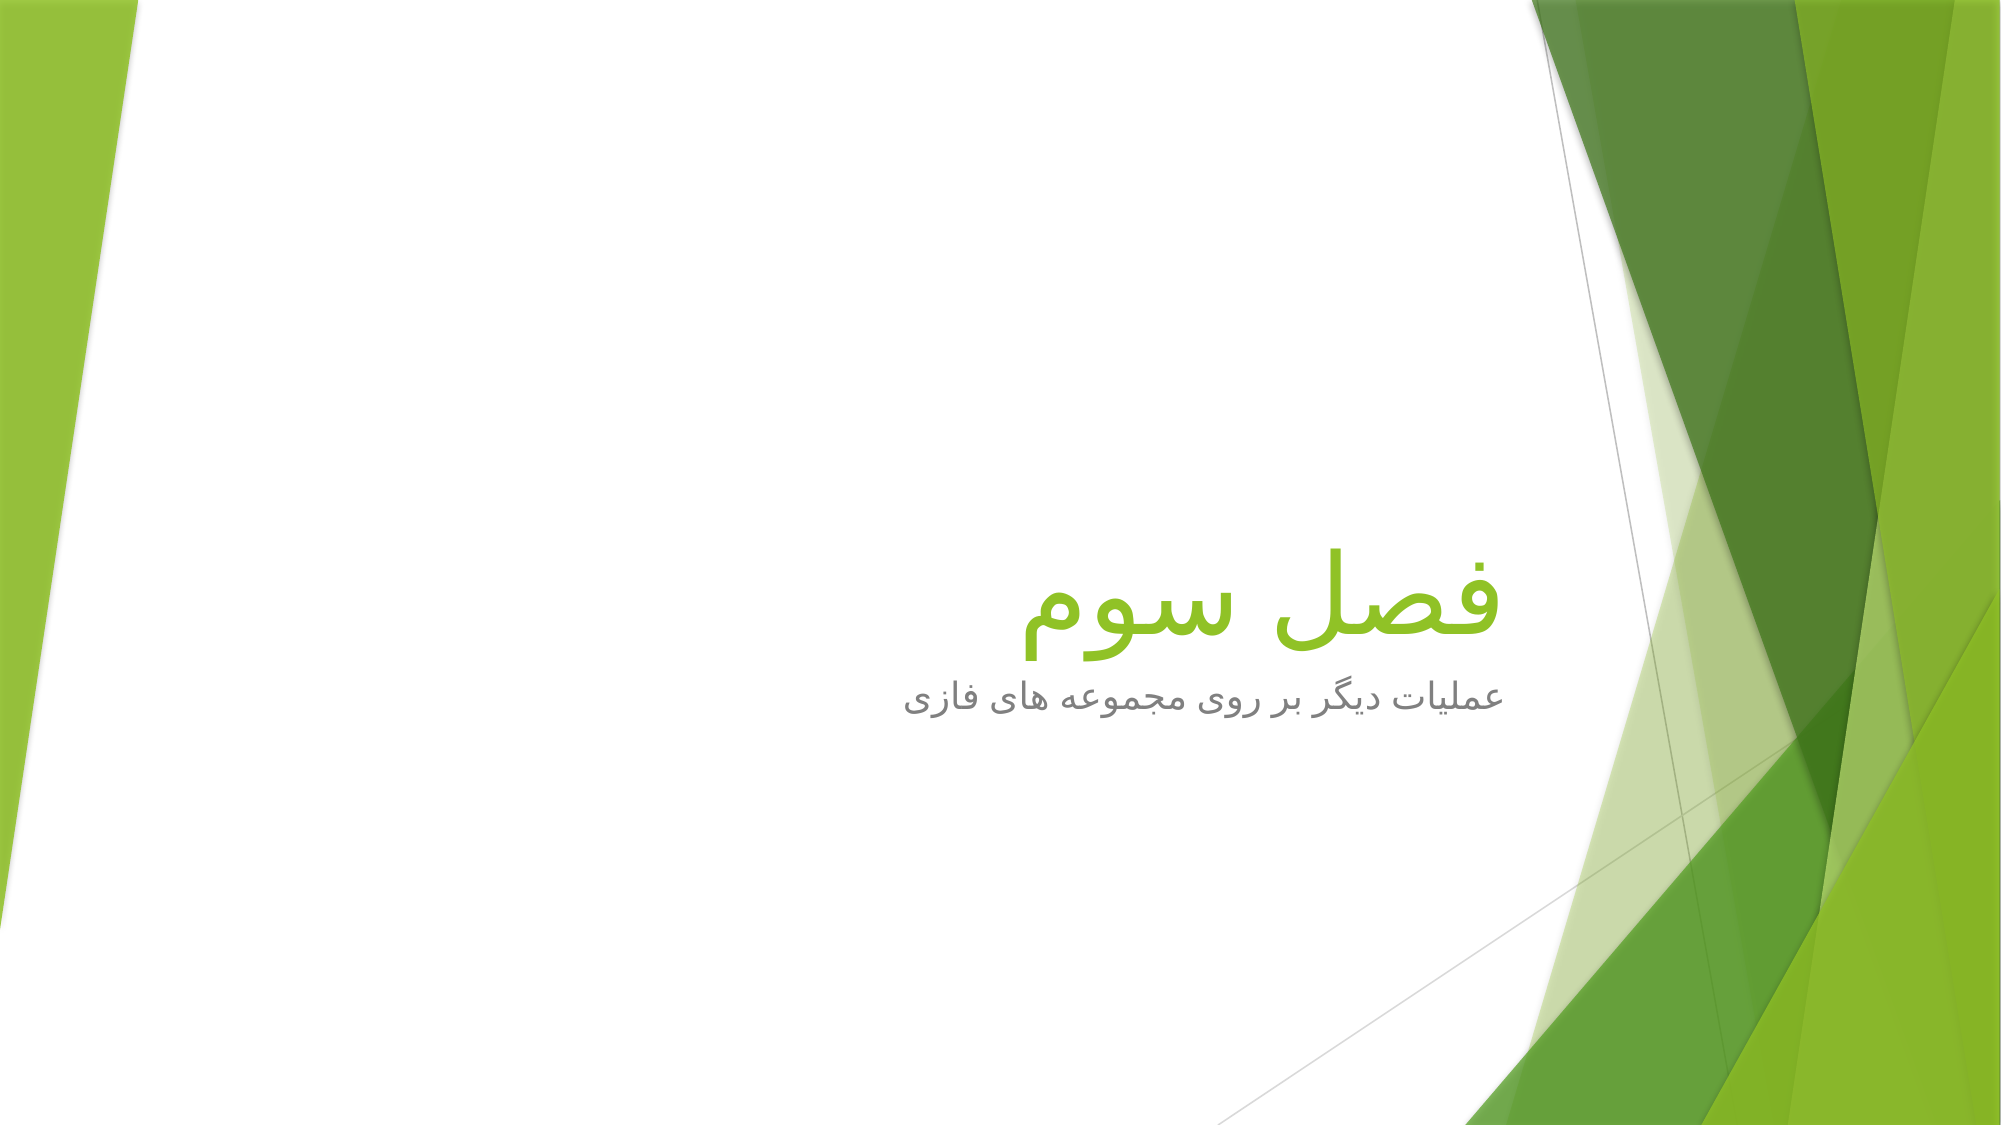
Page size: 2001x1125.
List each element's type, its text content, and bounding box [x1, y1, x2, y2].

subtitle عملیات دیگر بر روی مجموعه های فازی [247, 664, 1522, 845]
title فصل سوم [247, 394, 1522, 664]
